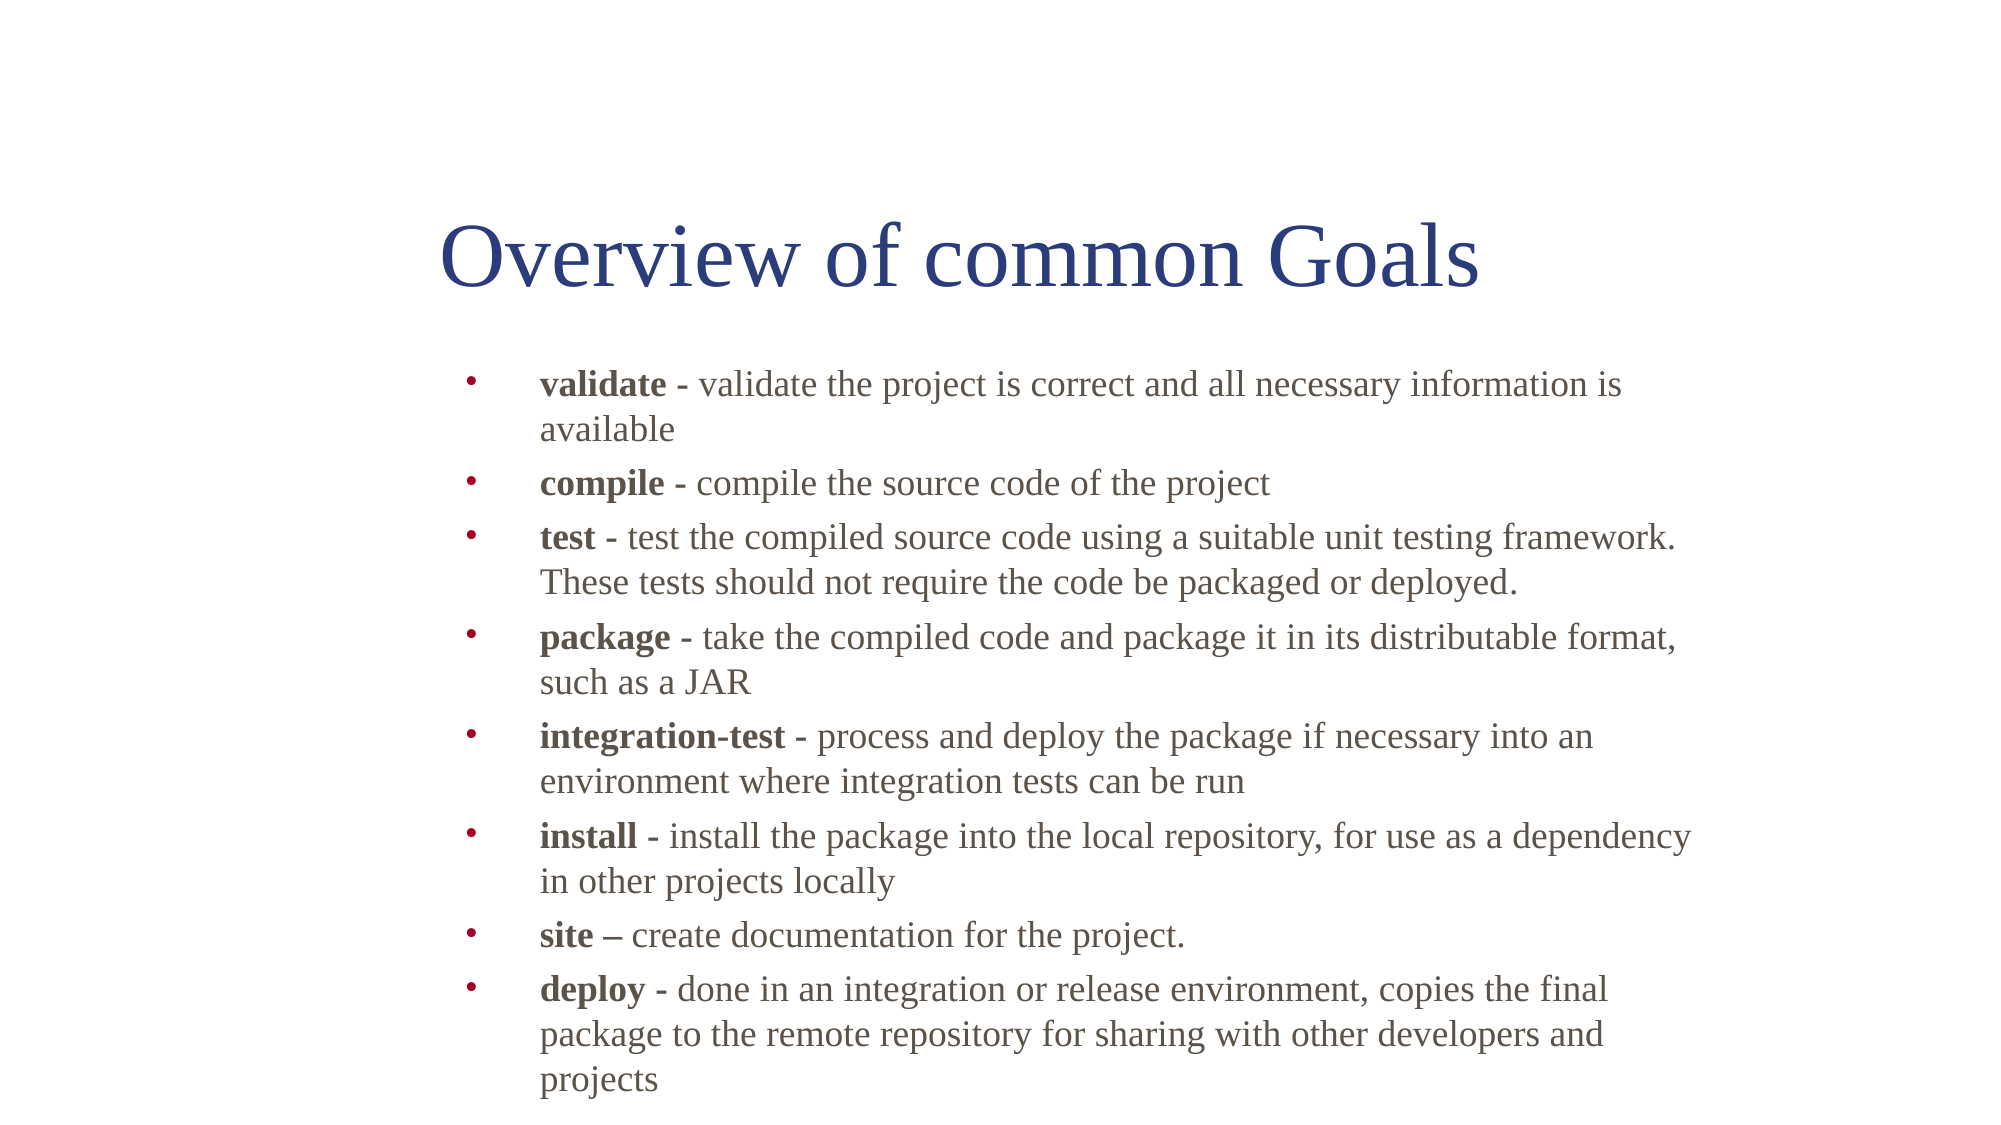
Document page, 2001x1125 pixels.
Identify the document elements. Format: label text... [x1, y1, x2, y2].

text_box validate - validate the project is correct and all necessary information is available compile - compile the source code of the project test - test the compiled source code using a suitable unit testing framework. These tests should not require the code be packaged or deployed. package - take the compiled code and package it in its distributable format, such as a JAR integration-test - process and deploy the package if necessary into an environment where integration tests can be run install - install the package into the local repository, for use as a dependency in other projects locally site – create documentation for the project. deploy - done in an integration or release environment, copies the final package to the remote repository for sharing with other developers and projects [449, 351, 1725, 1100]
text_box Overview of common Goals [424, 187, 1700, 313]
